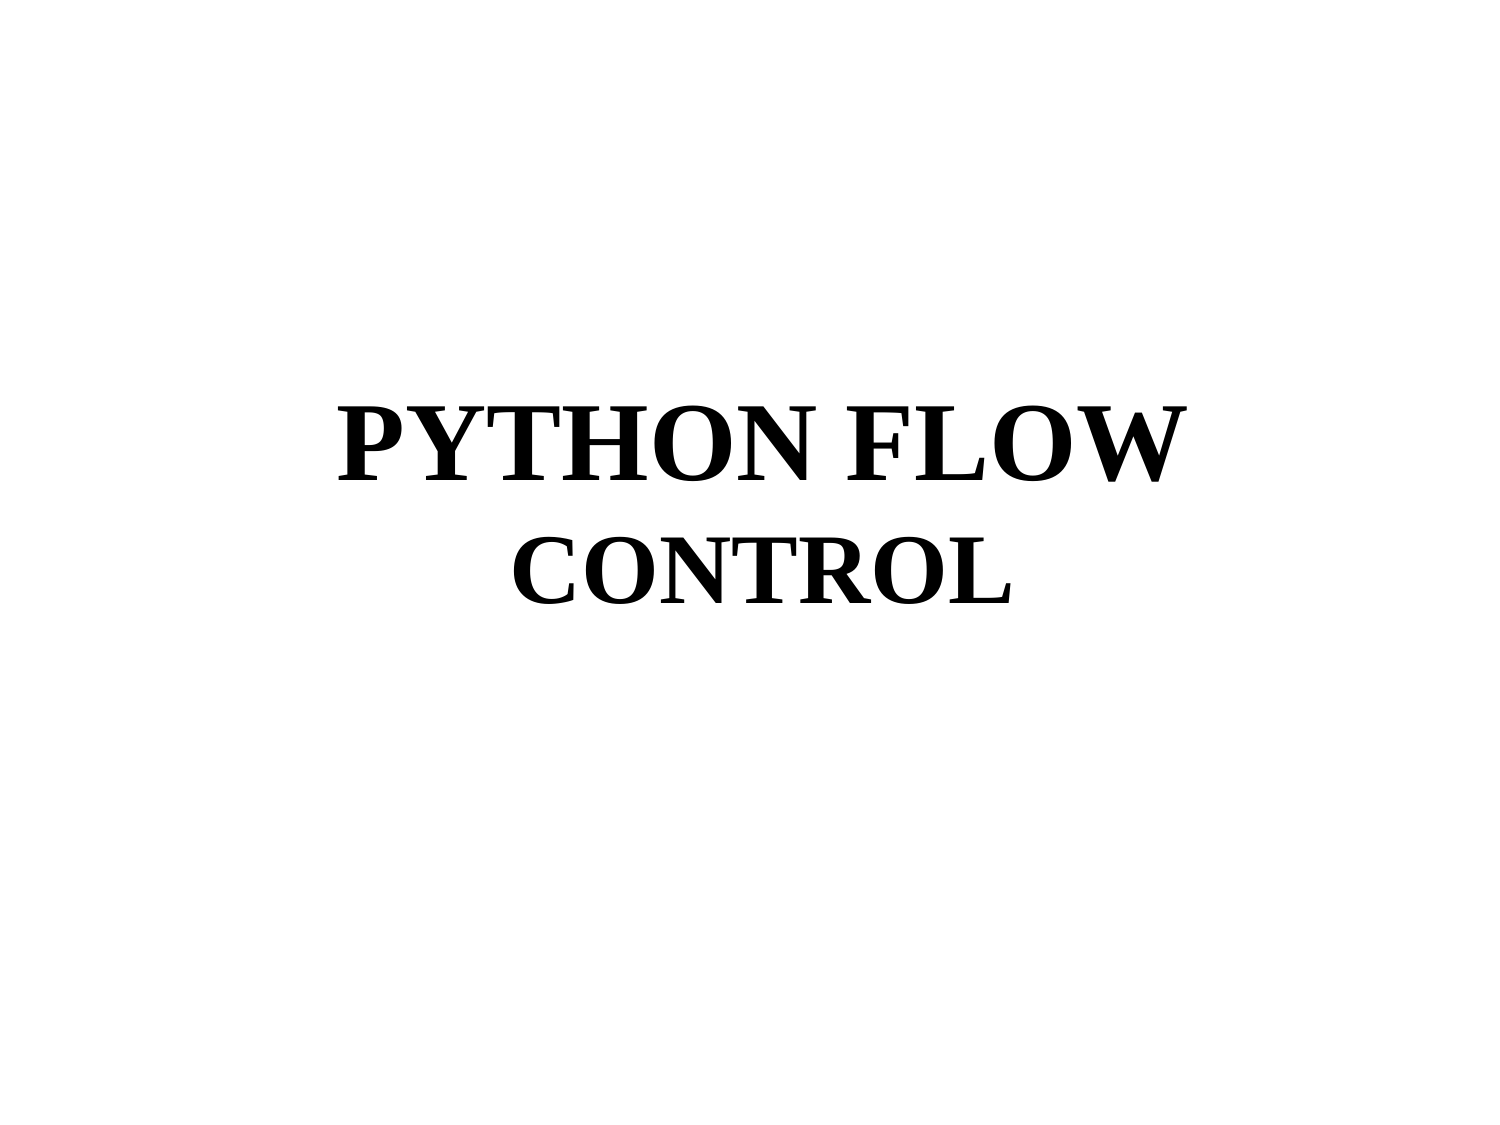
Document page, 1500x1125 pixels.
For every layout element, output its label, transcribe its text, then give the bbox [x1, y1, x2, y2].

title PYTHON FLOW CONTROL [125, 375, 1400, 617]
